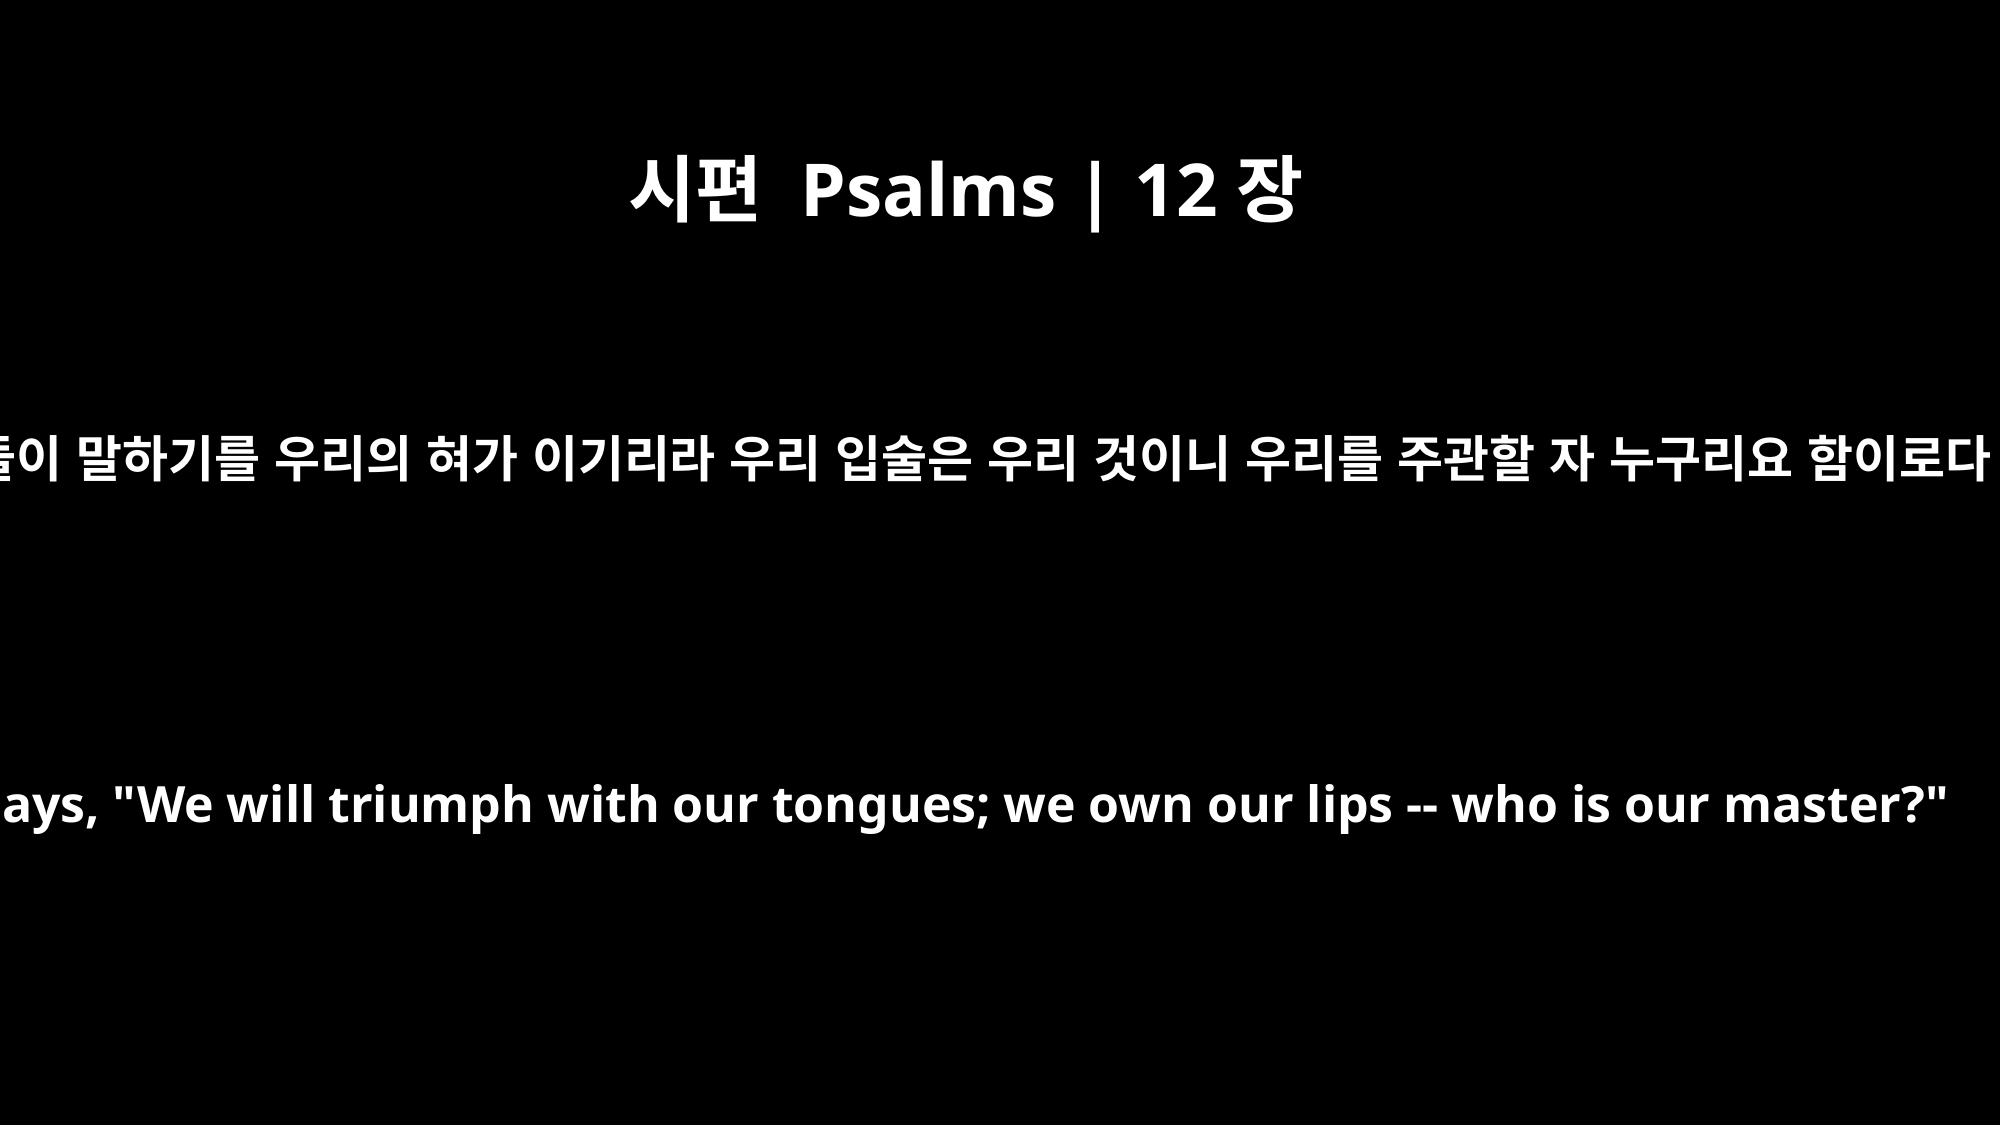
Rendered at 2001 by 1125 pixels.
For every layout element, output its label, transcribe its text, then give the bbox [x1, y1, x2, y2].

text_box that says, "We will triumph with our tongues; we own our lips -- who is our master?" [0, 764, 1965, 840]
text_box 4 그들이 말하기를 우리의 혀가 이기리라 우리 입술은 우리 것이니 우리를 주관할 자 누구리요 함이로다 [0, 359, 2000, 495]
text_box 시편 Psalms | 12장 [613, 136, 1319, 239]
